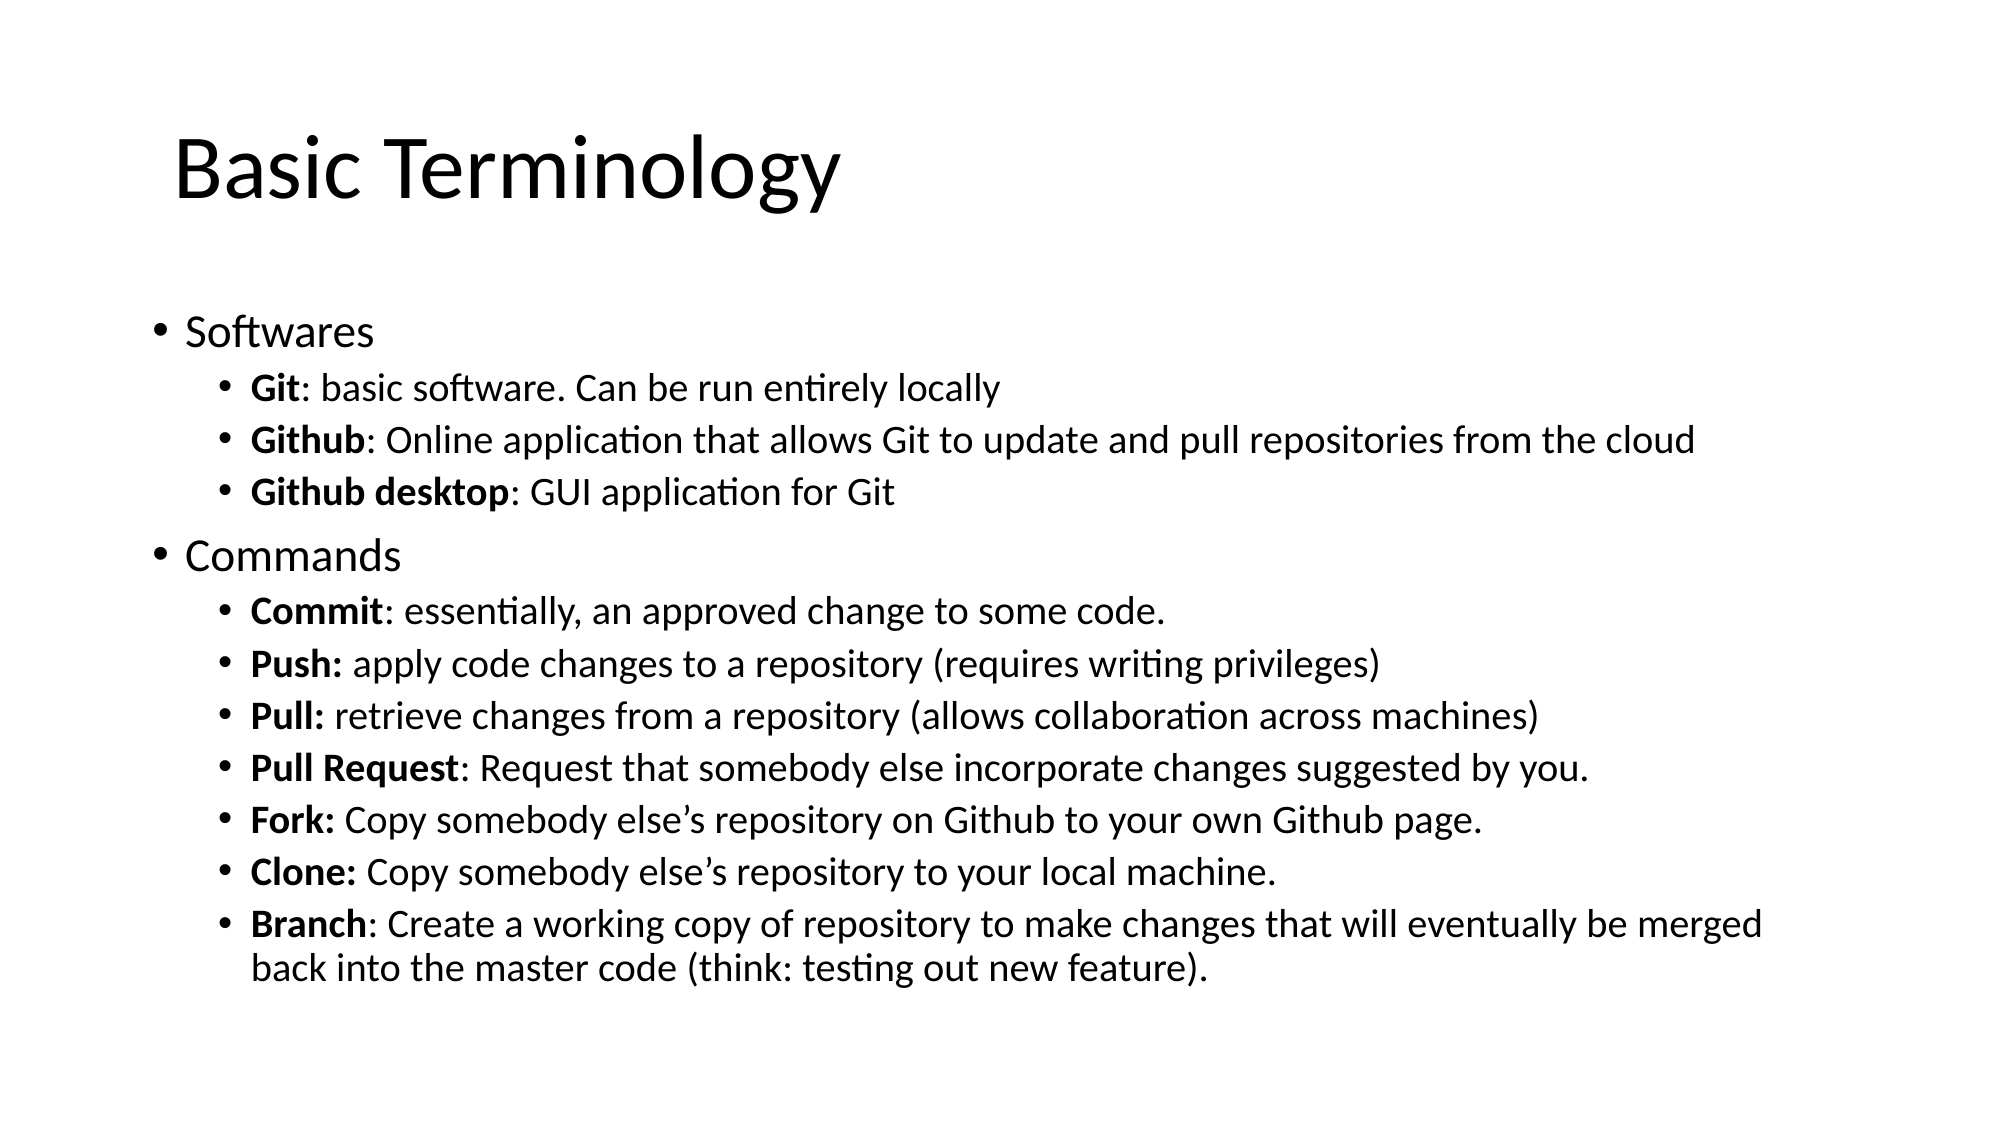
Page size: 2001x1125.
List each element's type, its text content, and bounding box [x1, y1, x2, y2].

title Basic Terminology [137, 59, 1863, 278]
list Softwares Git: basic software. Can be run entirely locally Github: Online application that allows Git to update and pull repositories from the cloud Github desktop: GUI application for Git Commands Commit: essentially, an approved change to some code. Push: apply code changes to a repository (requires writing privileges) Pull: retrieve changes from a repository (allows collaboration across machines) Pull Request: Request that somebody else incorporate changes suggested by you. Fork: Copy somebody else’s repository on Github to your own Github page. Clone: Copy somebody else’s repository to your local machine. Branch: Create a working copy of repository to make changes that will eventually be merged back into the master code (think: testing out new feature). [137, 299, 1863, 1014]
